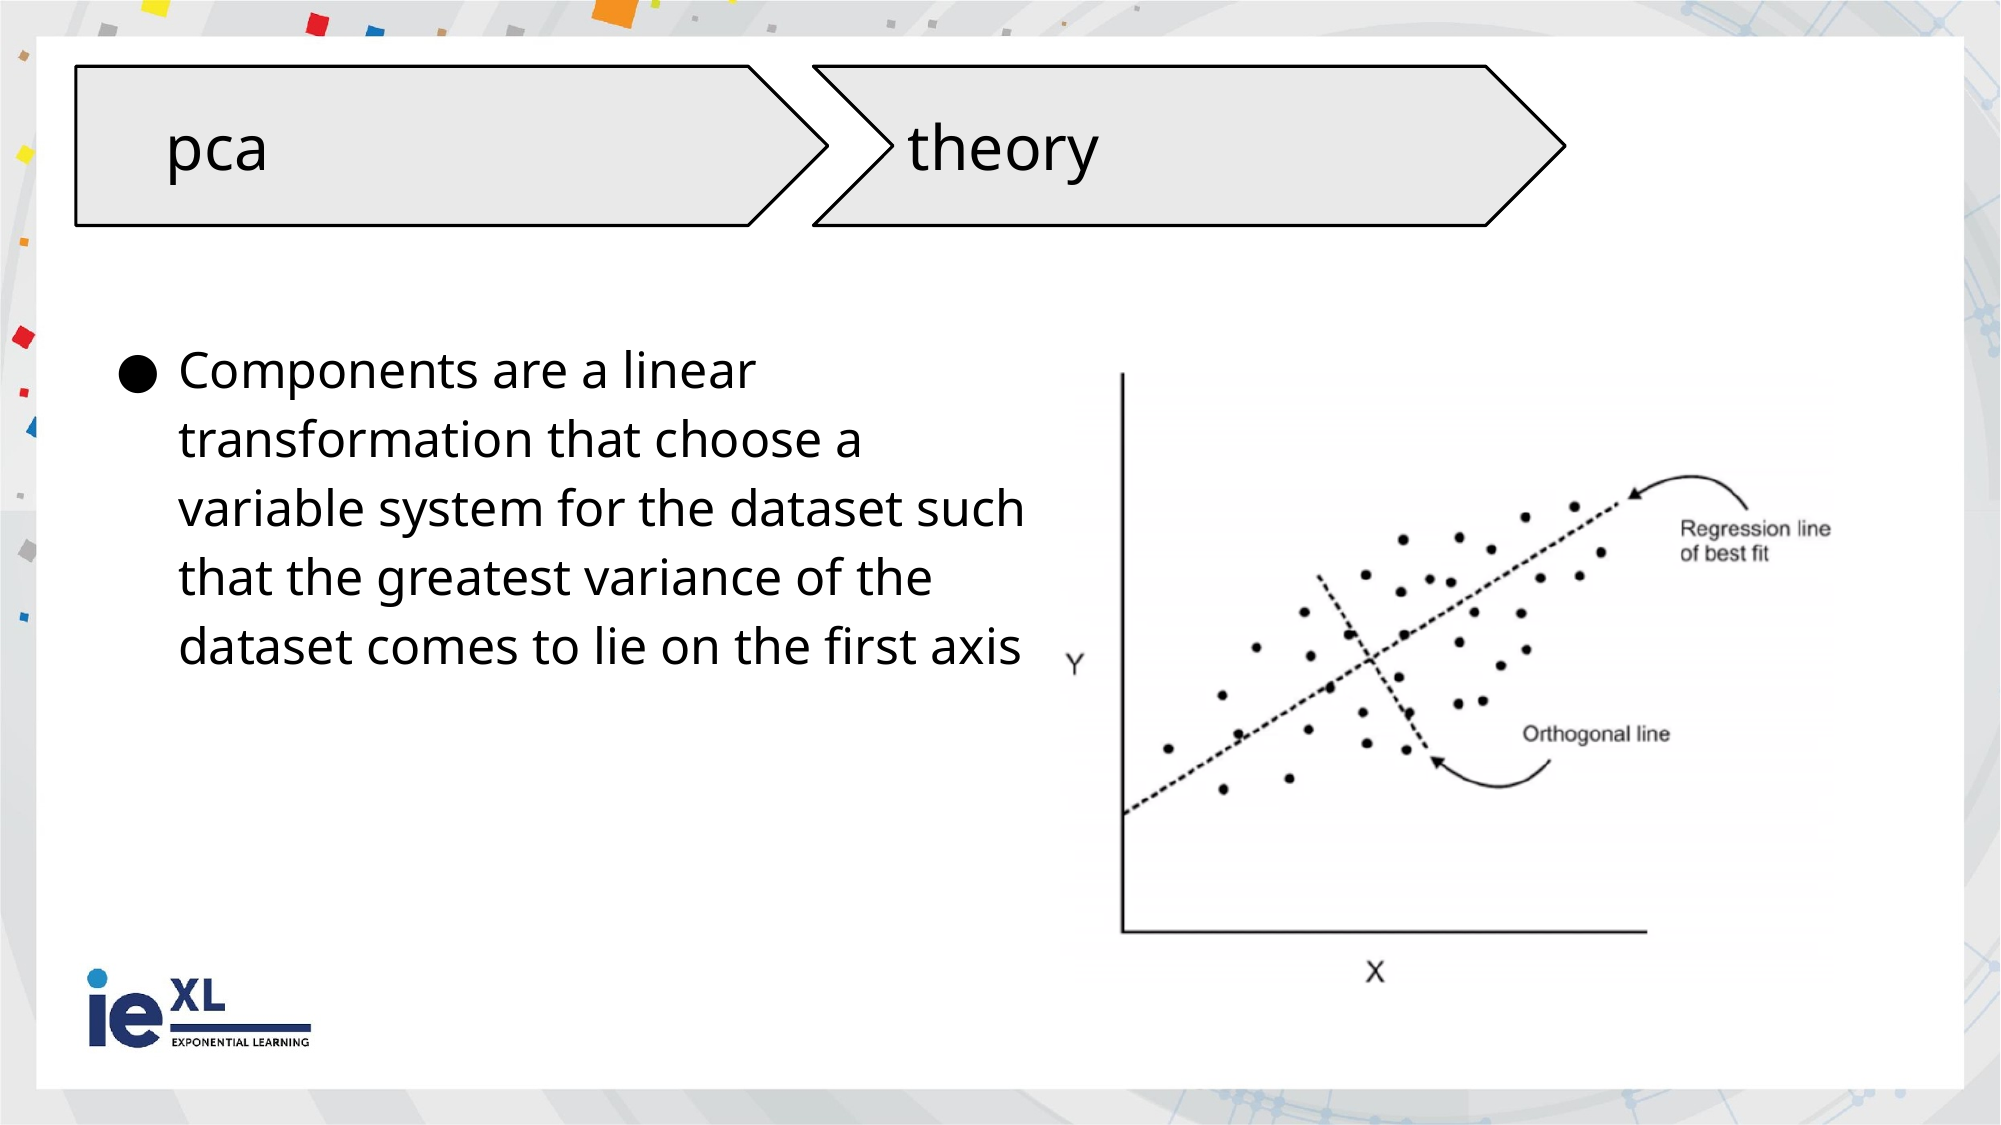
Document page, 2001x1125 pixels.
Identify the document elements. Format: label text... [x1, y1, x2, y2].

text_box theory [813, 66, 1566, 226]
text_box pca [75, 66, 828, 226]
text_box Components are a linear transformation that choose a variable system for the dataset such that the greatest variance of the dataset comes to lie on the first axis [88, 269, 1073, 1065]
picture [0, 0, 2001, 1125]
